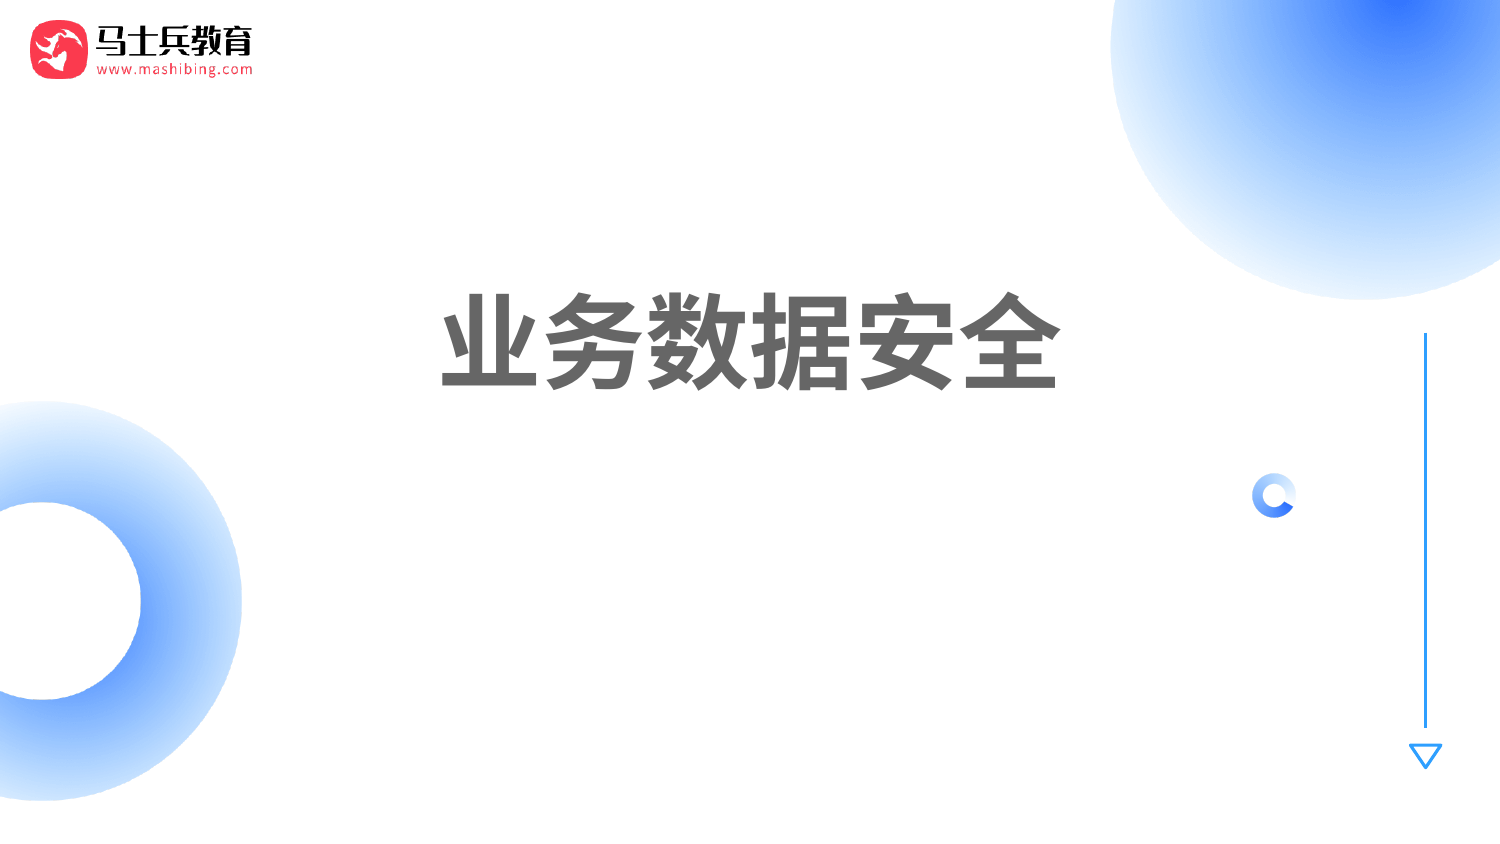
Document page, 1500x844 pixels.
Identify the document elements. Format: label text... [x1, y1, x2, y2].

text_box [1410, 745, 1441, 768]
picture [0, 395, 246, 803]
picture [1110, 0, 1500, 300]
picture [30, 20, 252, 79]
text_box 业务数据安全 [125, 273, 1375, 422]
picture [1252, 473, 1296, 518]
